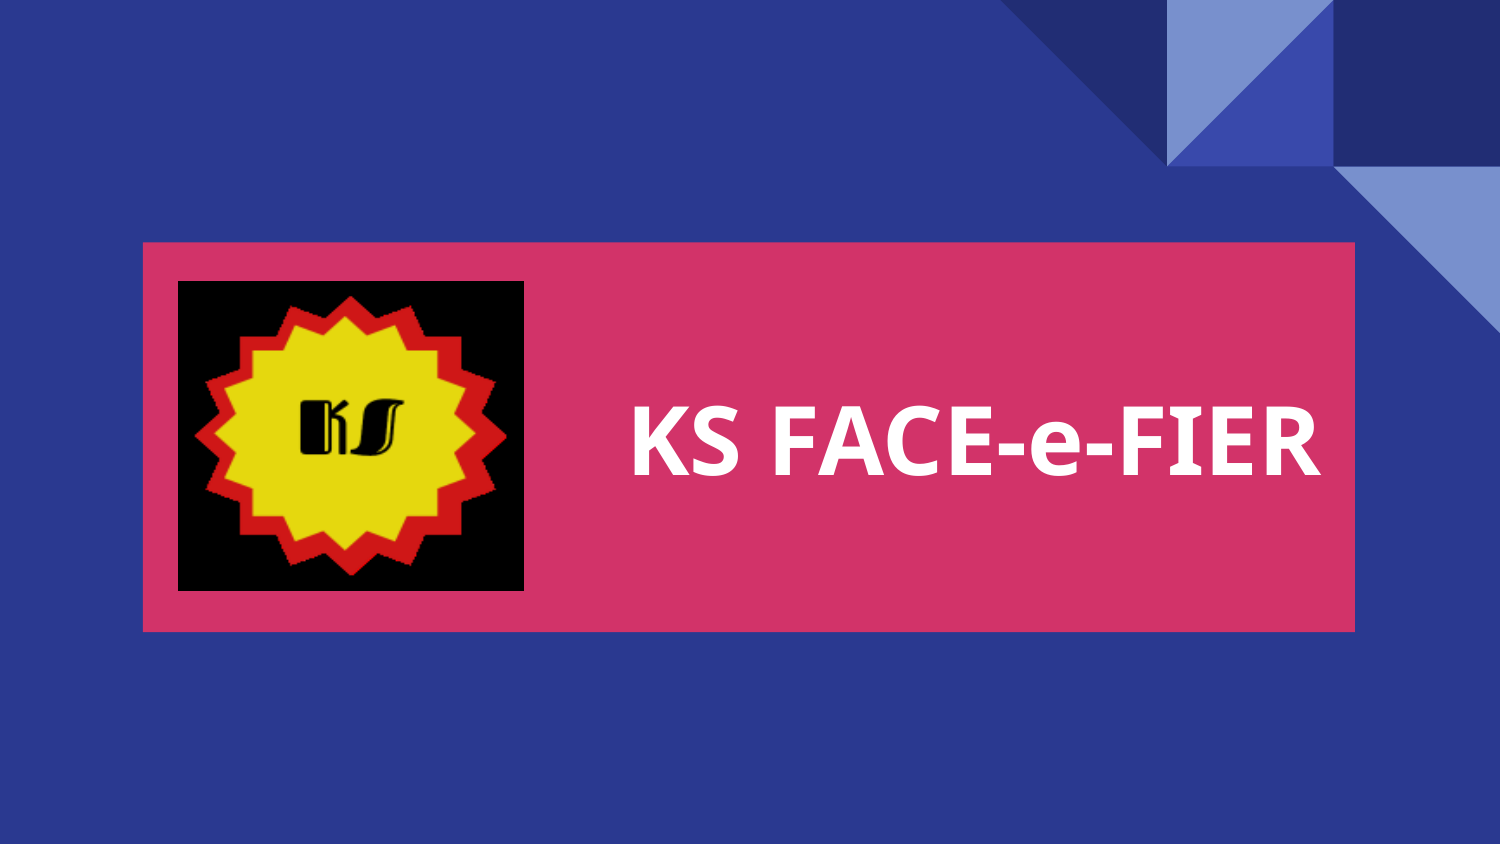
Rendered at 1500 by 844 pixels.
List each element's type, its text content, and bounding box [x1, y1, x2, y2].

picture [178, 281, 524, 591]
title KS FACE-e-FIER [142, 242, 1355, 633]
